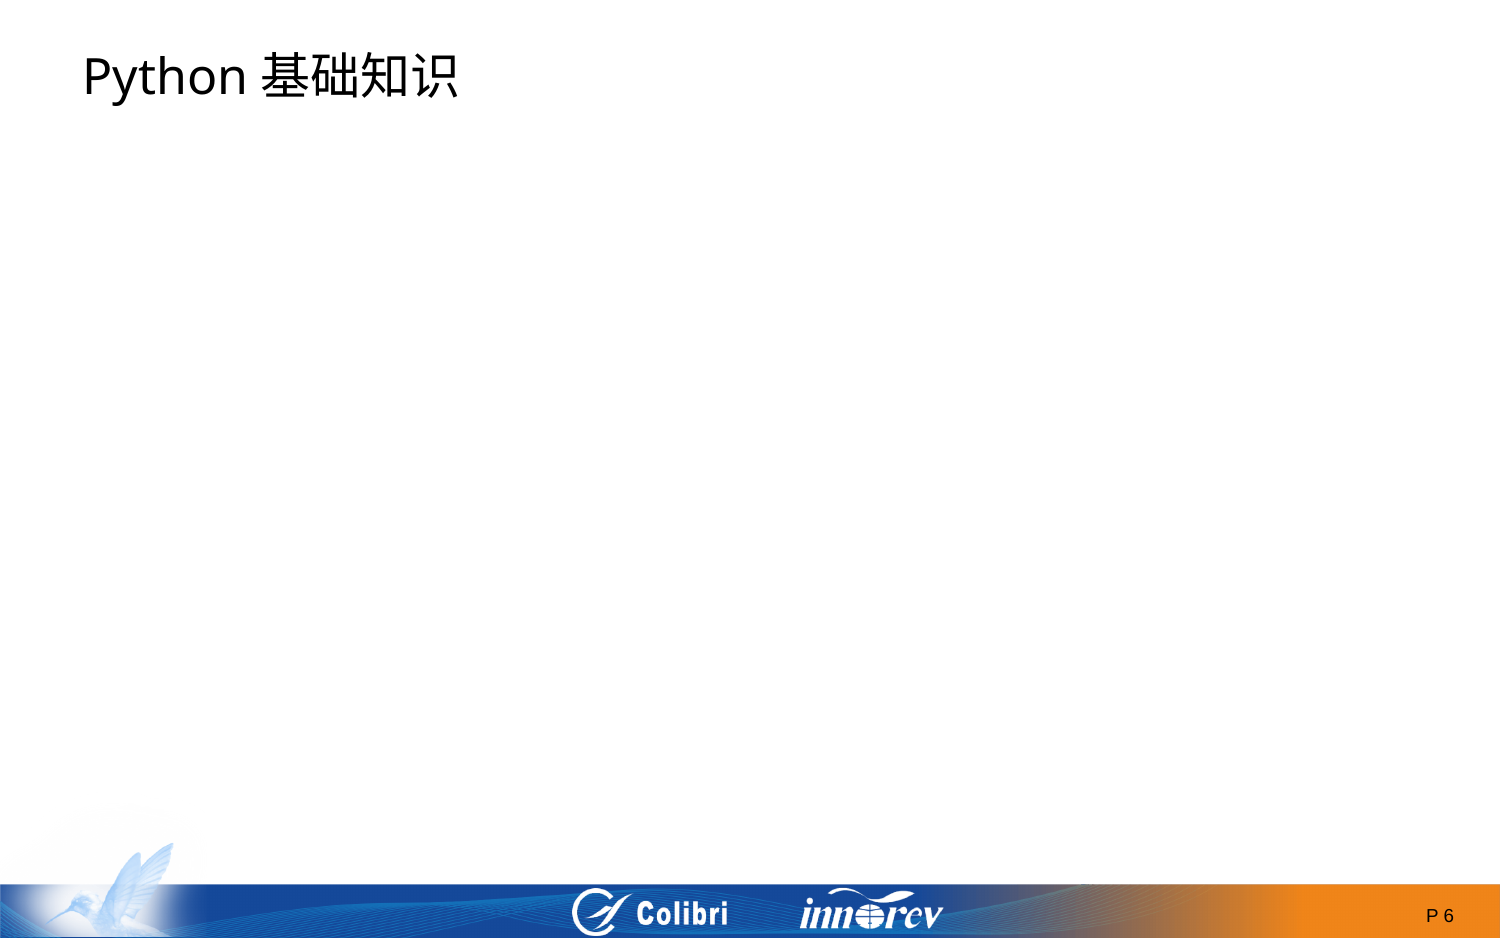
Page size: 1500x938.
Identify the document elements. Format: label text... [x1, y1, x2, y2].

title Python基础知识 [69, 25, 986, 123]
picture [0, 790, 1500, 938]
